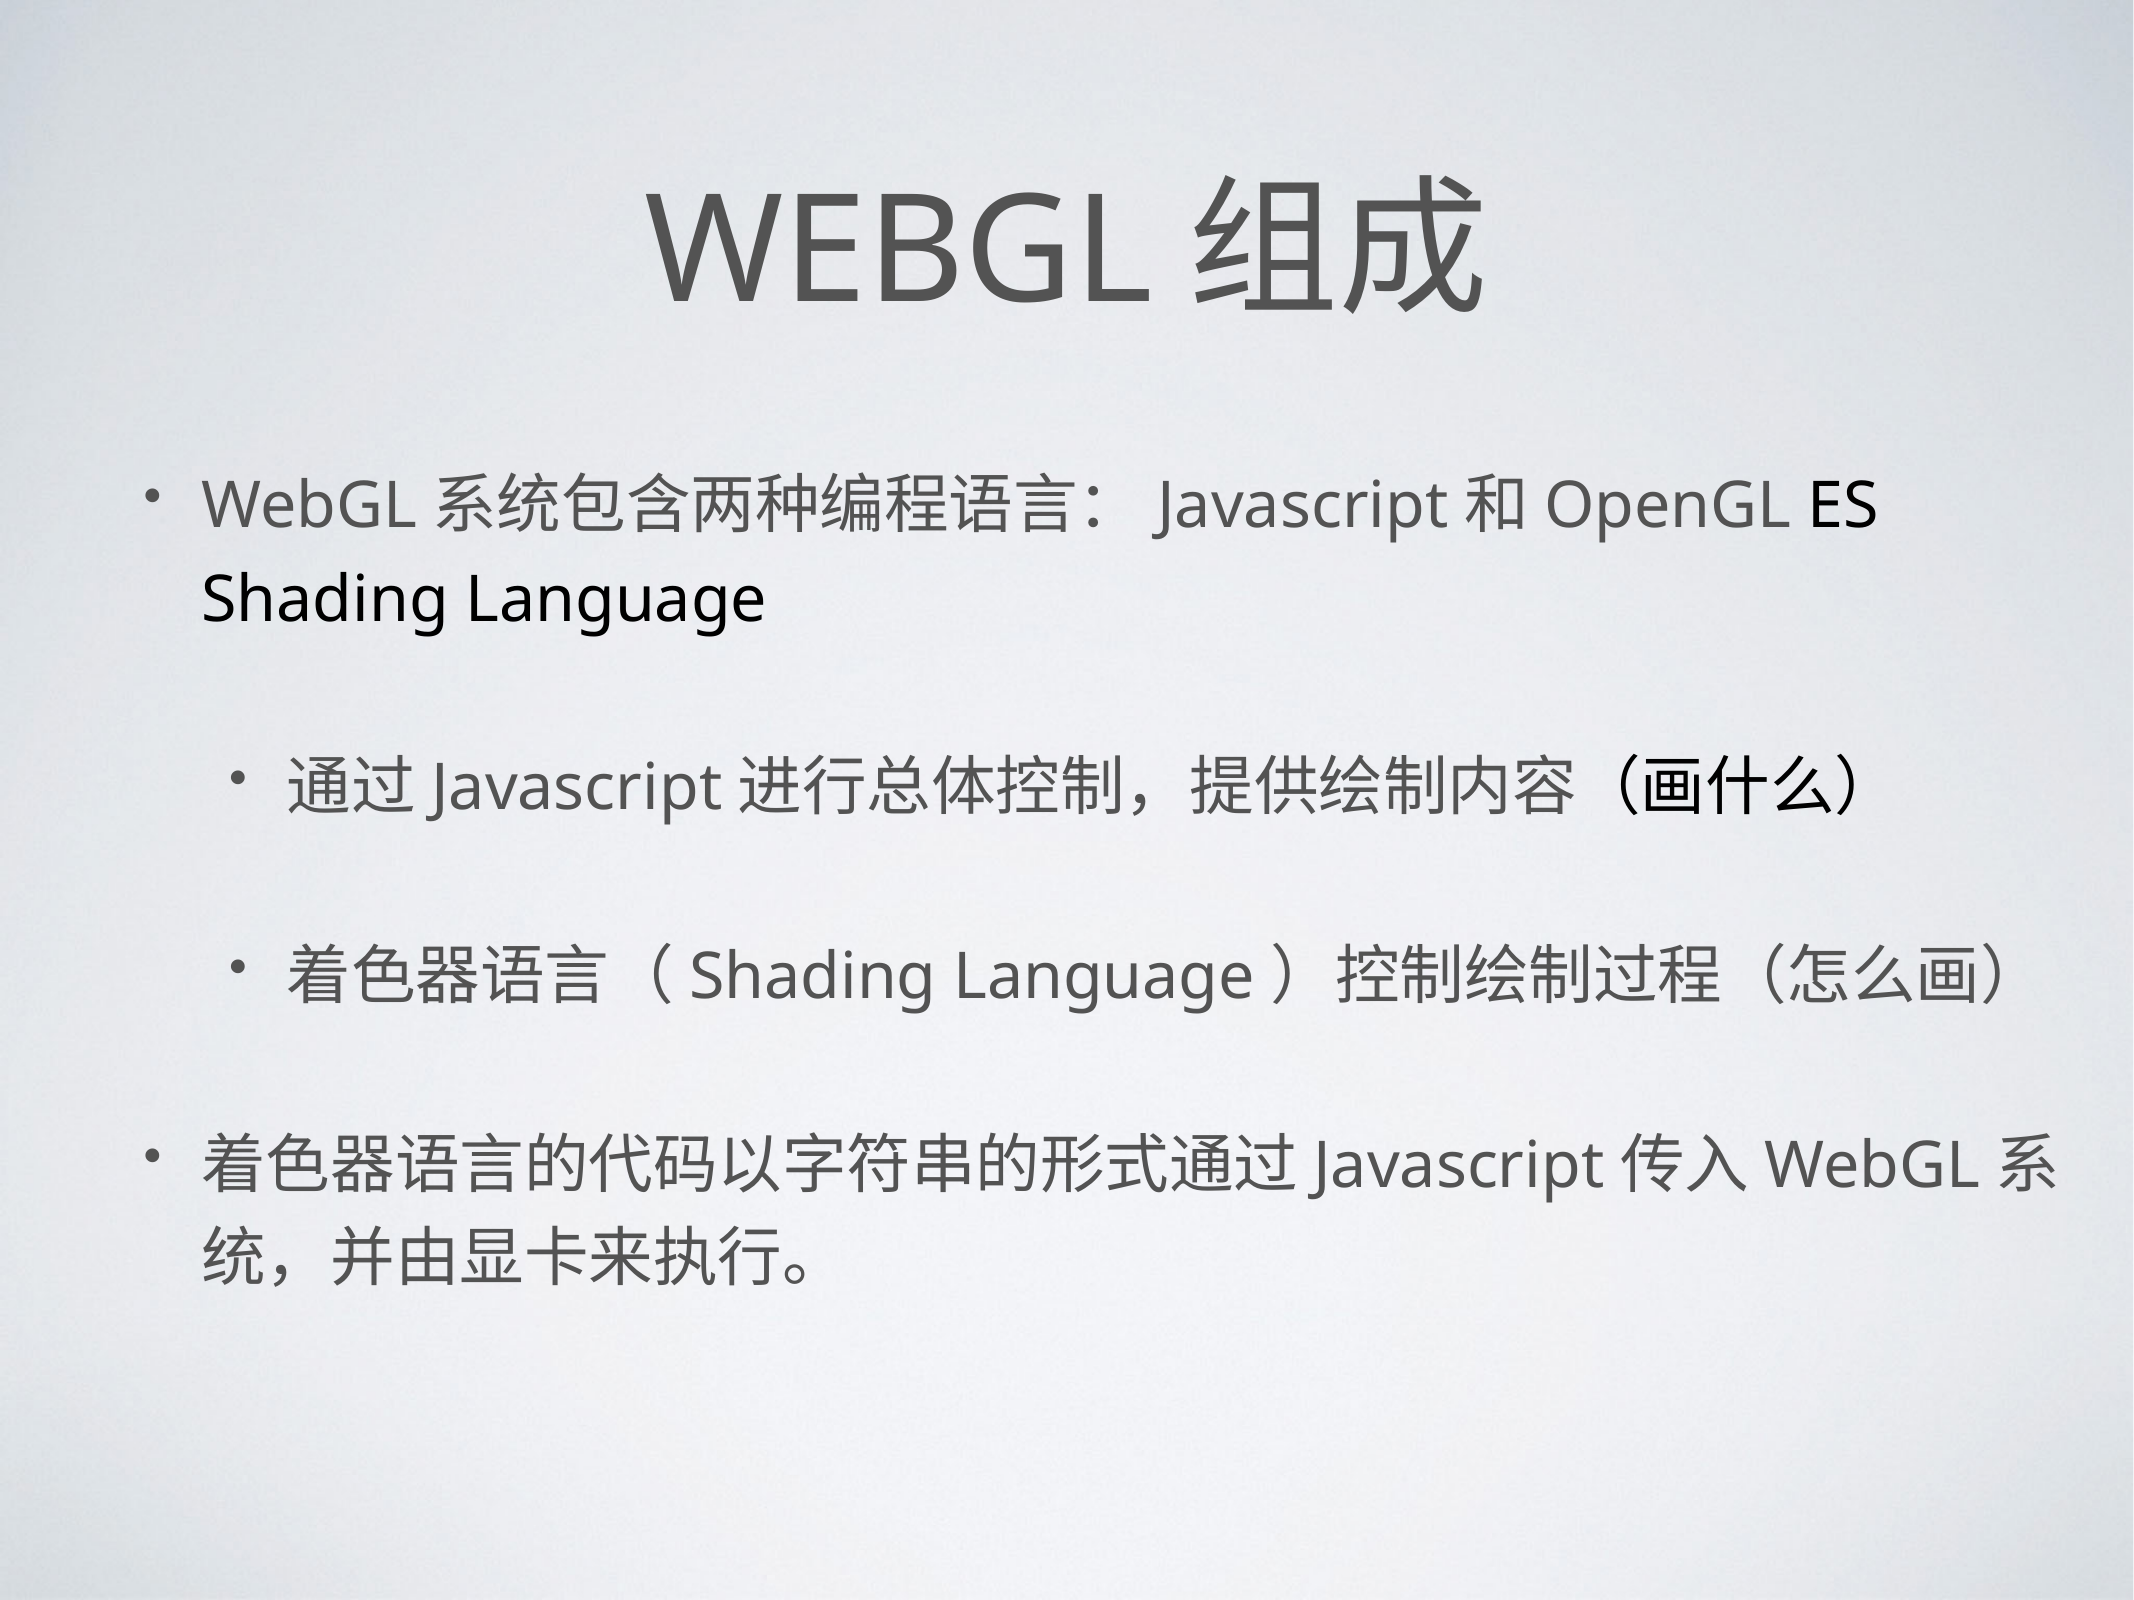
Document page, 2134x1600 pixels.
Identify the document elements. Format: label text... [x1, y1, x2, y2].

title WebGL组成 [57, 41, 2076, 443]
picture [0, 0, 2134, 1600]
list WebGL系统包含两种编程语言：Javascript和OpenGL ES Shading Language 通过Javascript进行总体控制，提供绘制内容（画什么） 着色器语言（Shading Language）控制绘制过程（怎么画） 着色器语言的代码以字符串的形式通过Javascript传入WebGL系统，并由显卡来执行。 [57, 447, 2076, 1482]
